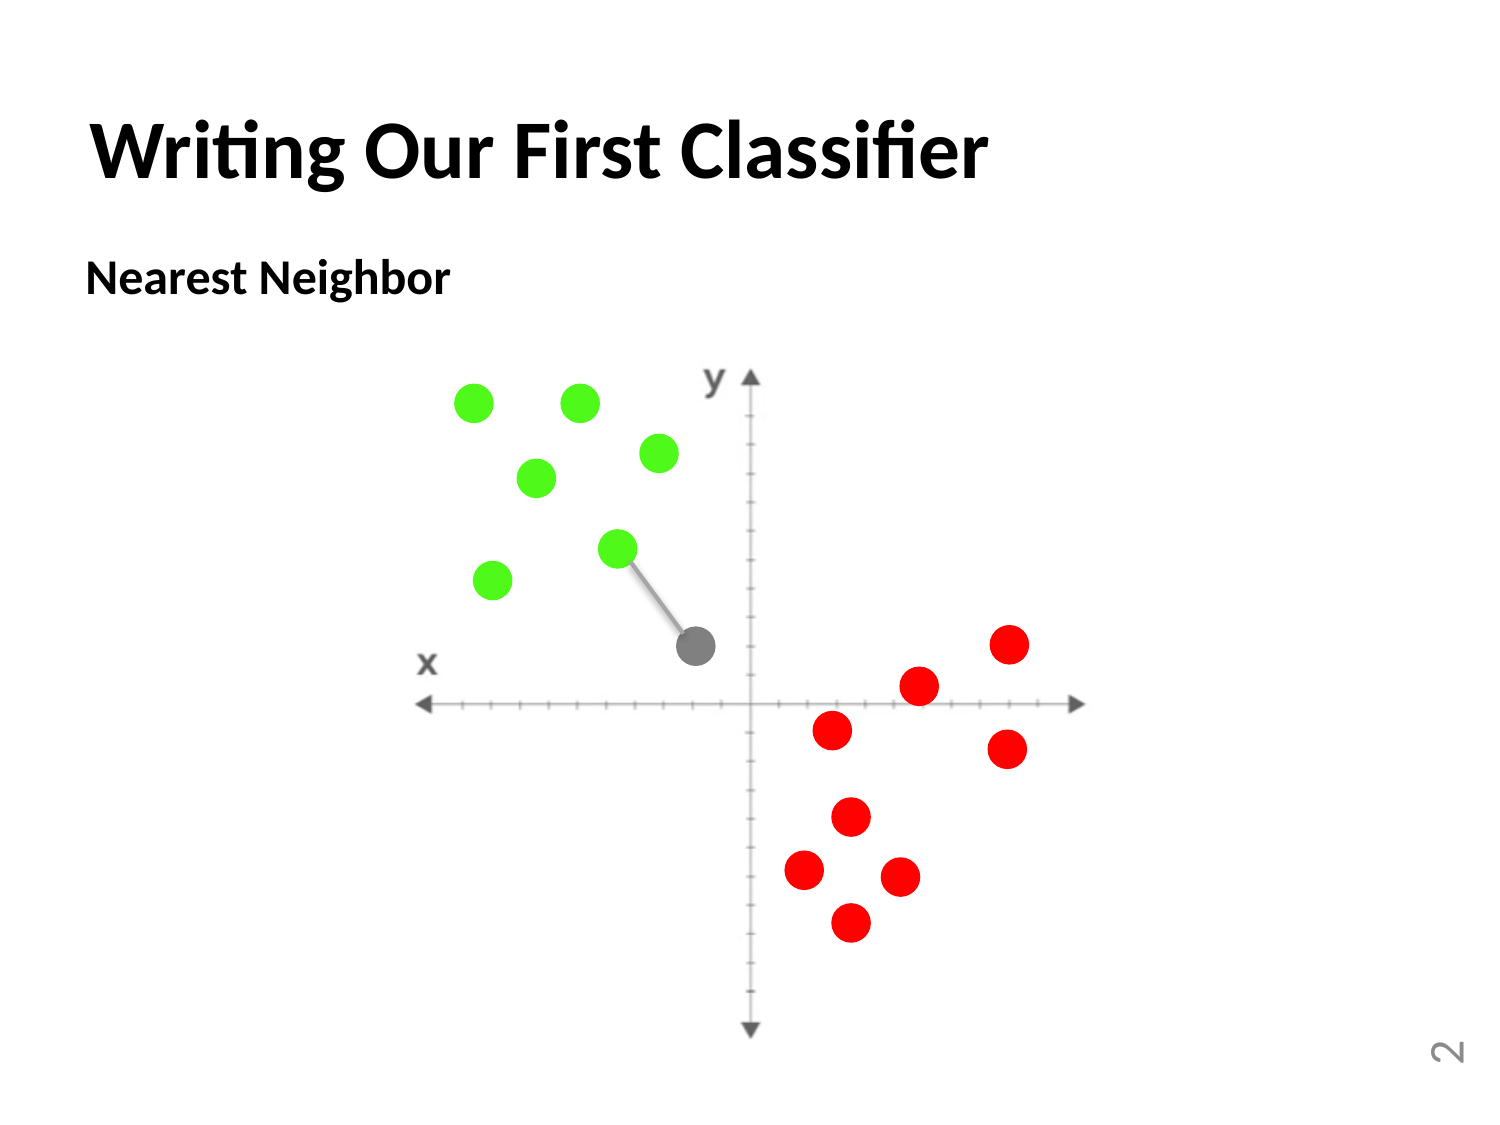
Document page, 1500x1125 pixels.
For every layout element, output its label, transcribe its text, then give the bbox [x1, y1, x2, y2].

text_box Nearest Neighbor [70, 237, 1434, 313]
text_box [629, 561, 684, 634]
text_box Writing Our First Classifier [74, 87, 1438, 203]
slide_number 2 [1412, 1025, 1475, 1125]
picture [337, 332, 1147, 1076]
